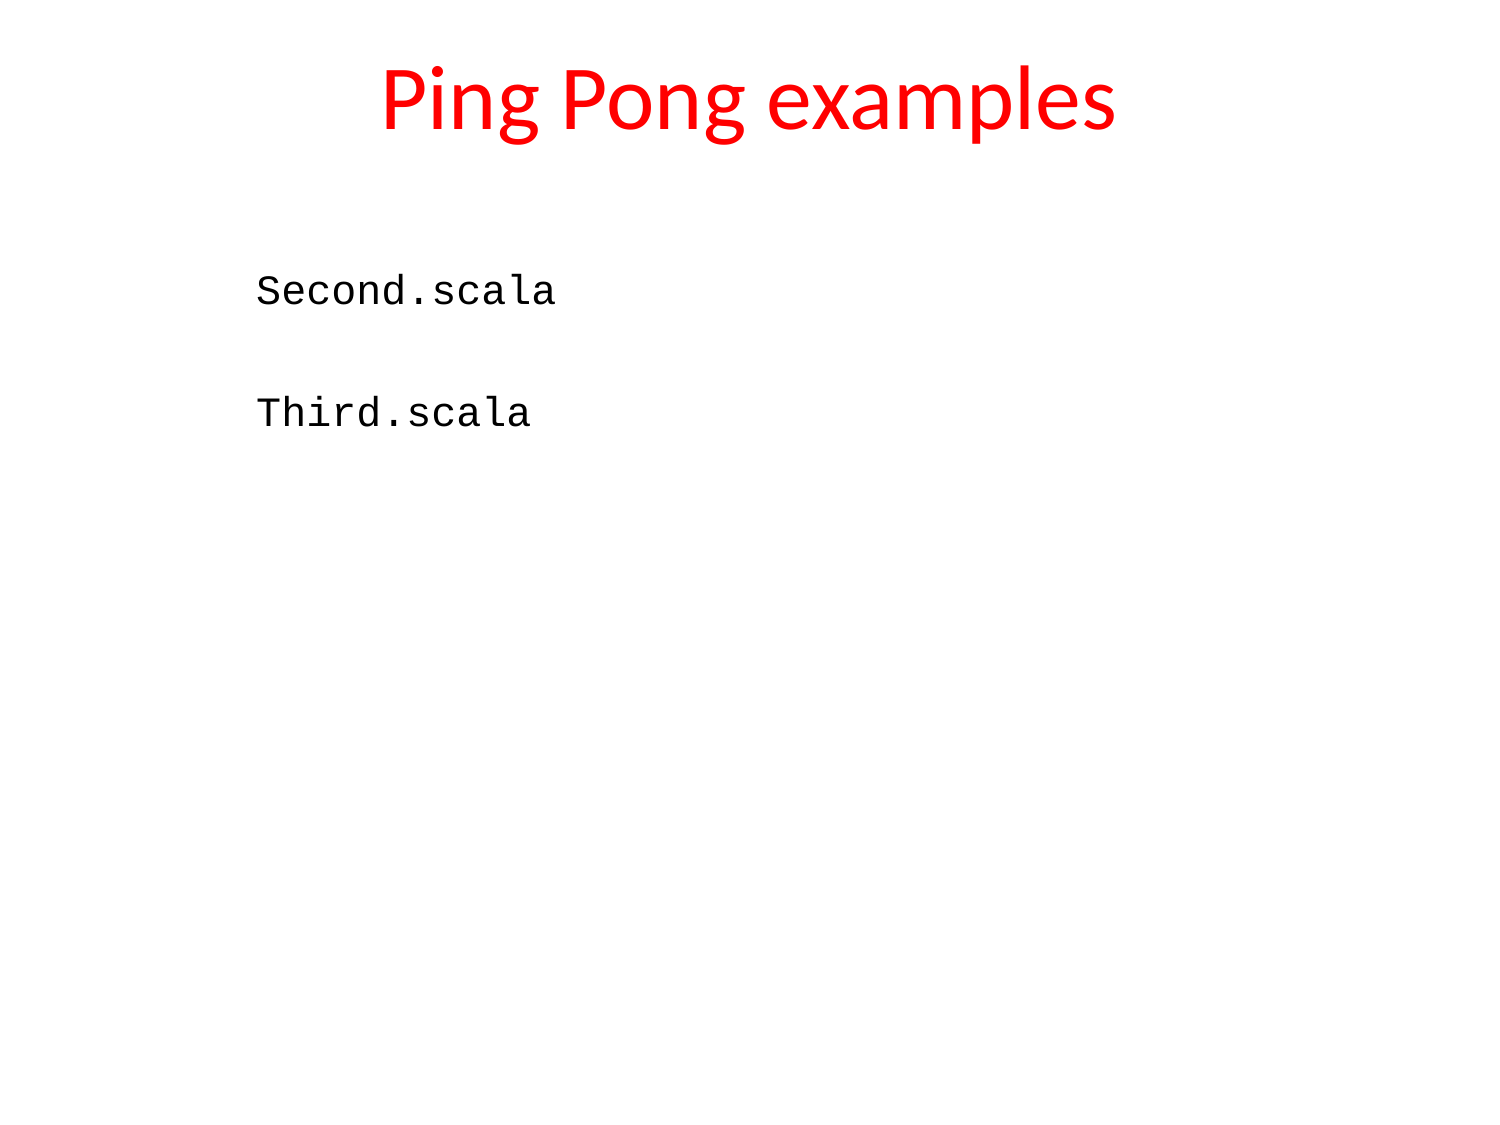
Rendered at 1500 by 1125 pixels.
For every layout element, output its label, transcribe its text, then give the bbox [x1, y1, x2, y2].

title Ping Pong examples [0, 0, 1499, 187]
list Second.scala Third.scala [1, 262, 1500, 938]
